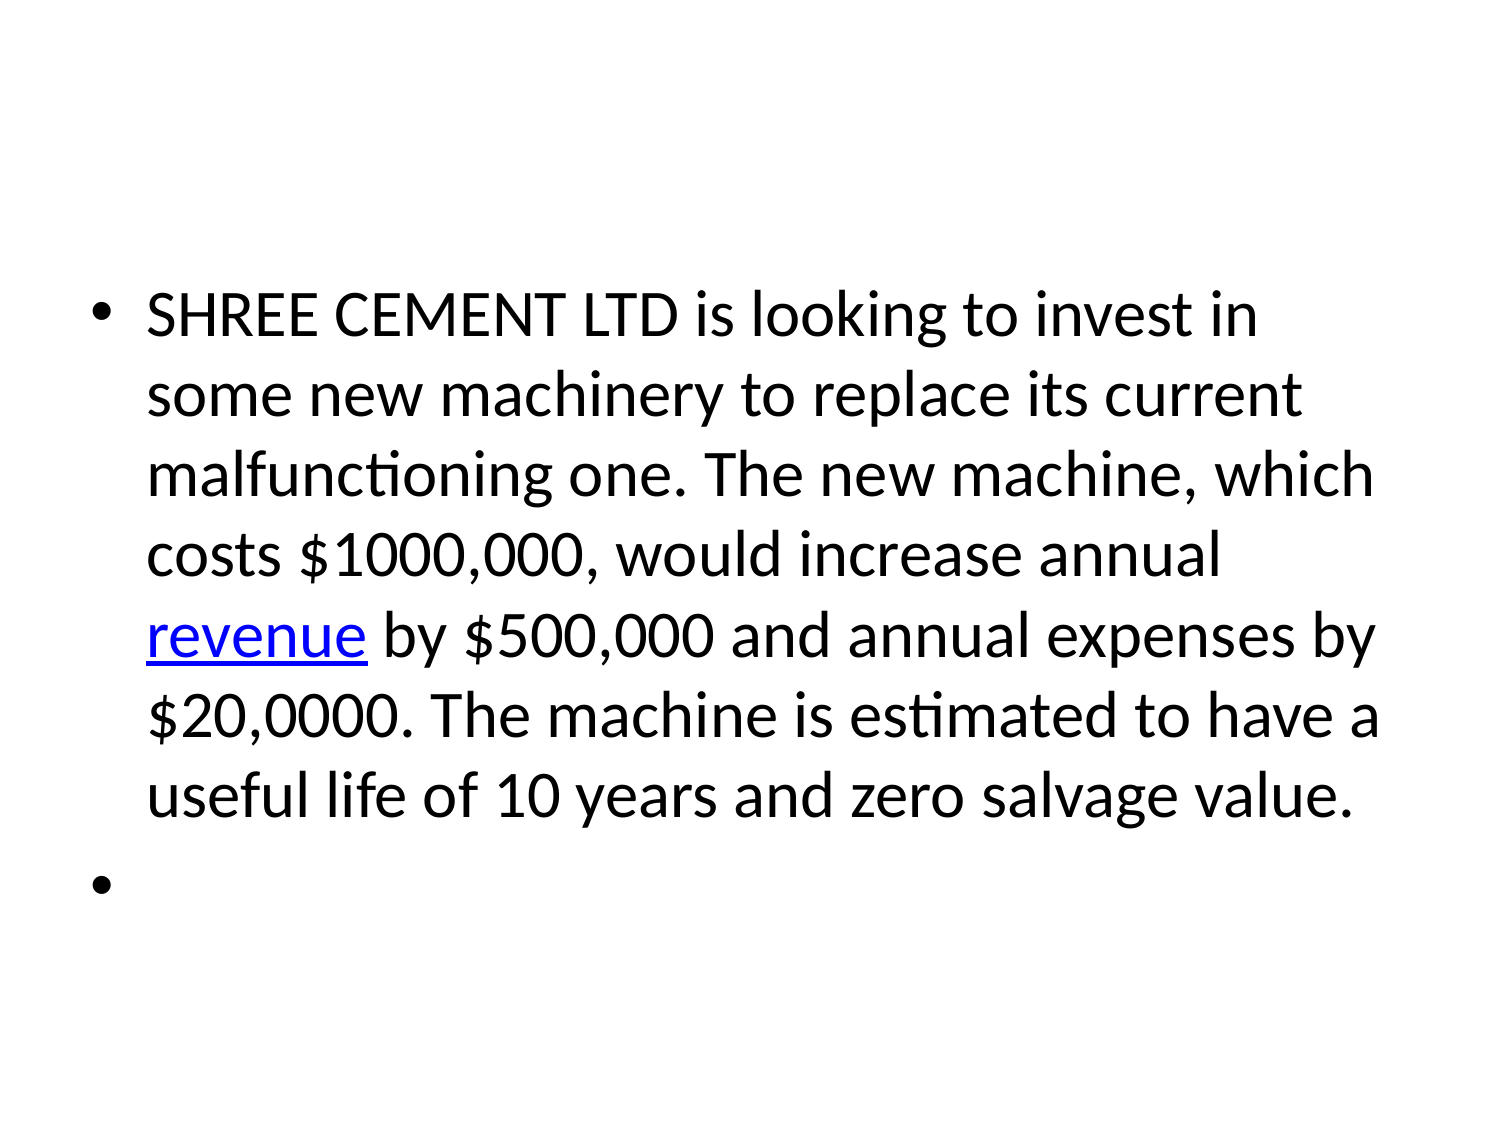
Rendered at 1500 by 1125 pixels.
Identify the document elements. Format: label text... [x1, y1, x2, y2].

list SHREE CEMENT LTD is looking to invest in some new machinery to replace its current malfunctioning one. The new machine, which costs $1000,000, would increase annual revenue by $500,000 and annual expenses by $20,0000. The machine is estimated to have a useful life of 10 years and zero salvage value. [75, 262, 1425, 1005]
